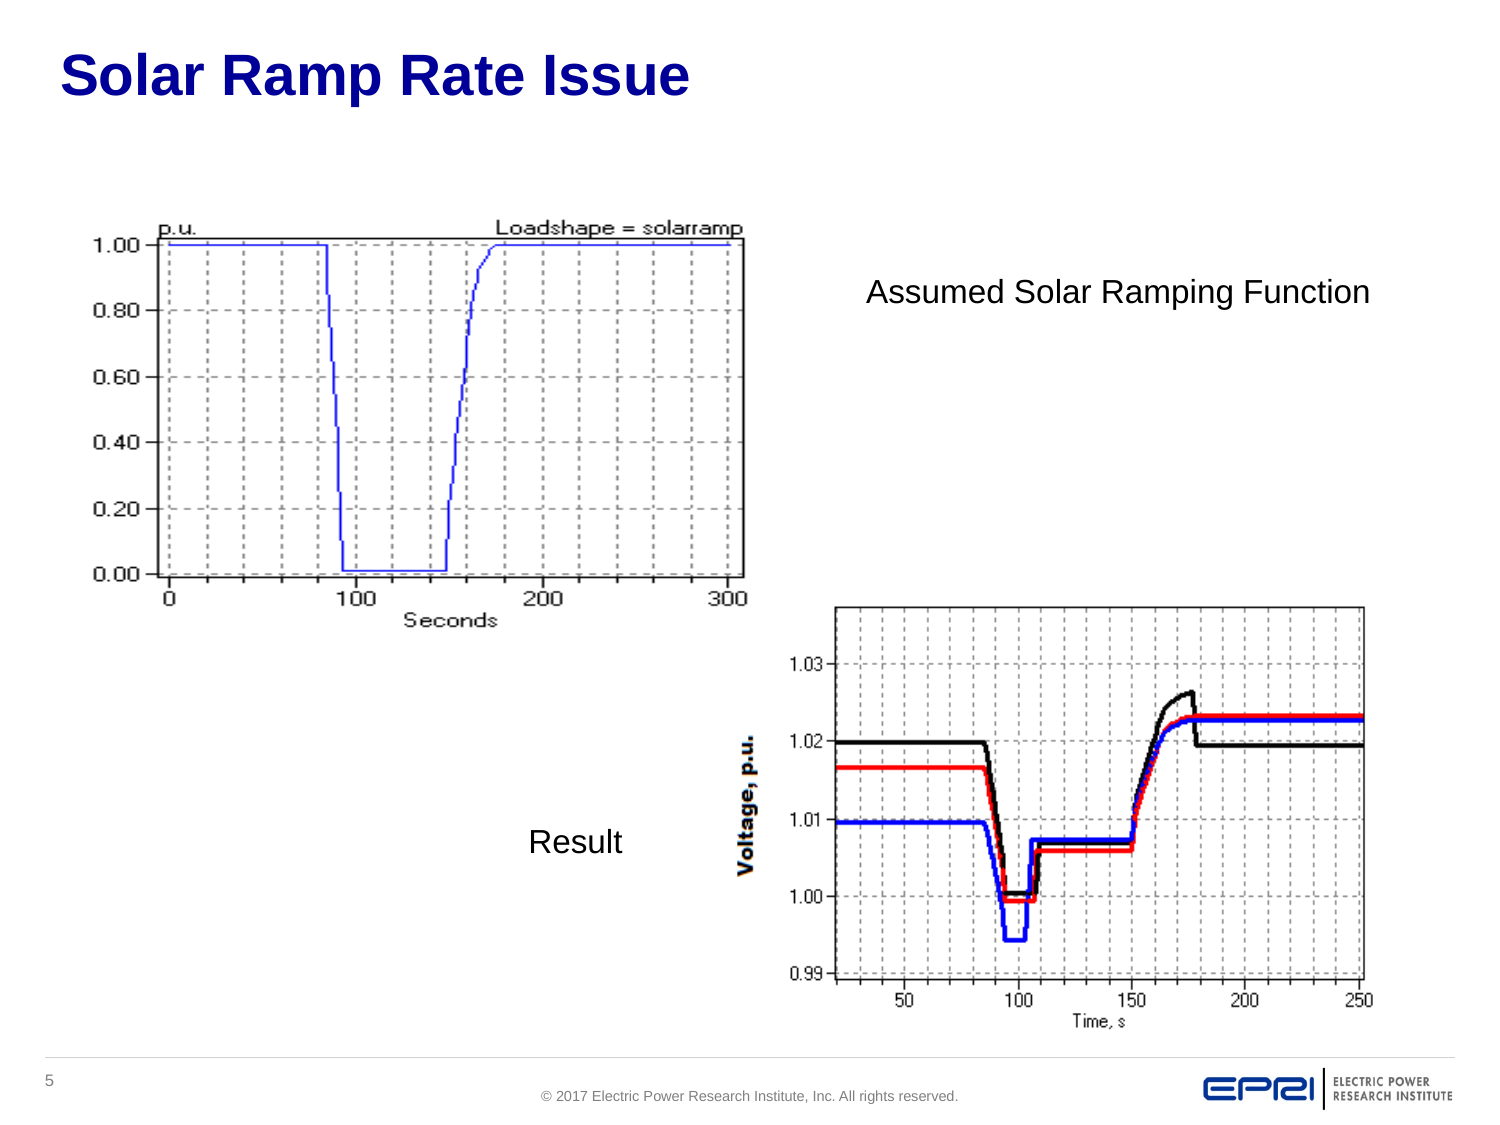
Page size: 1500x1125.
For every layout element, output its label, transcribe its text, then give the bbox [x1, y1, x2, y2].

picture [1200, 1064, 1455, 1113]
title Solar Ramp Rate Issue [44, 29, 1456, 151]
text_box Assumed Solar Ramping Function [837, 262, 1400, 318]
picture [0, 212, 1500, 1057]
text_box Result [75, 812, 638, 868]
